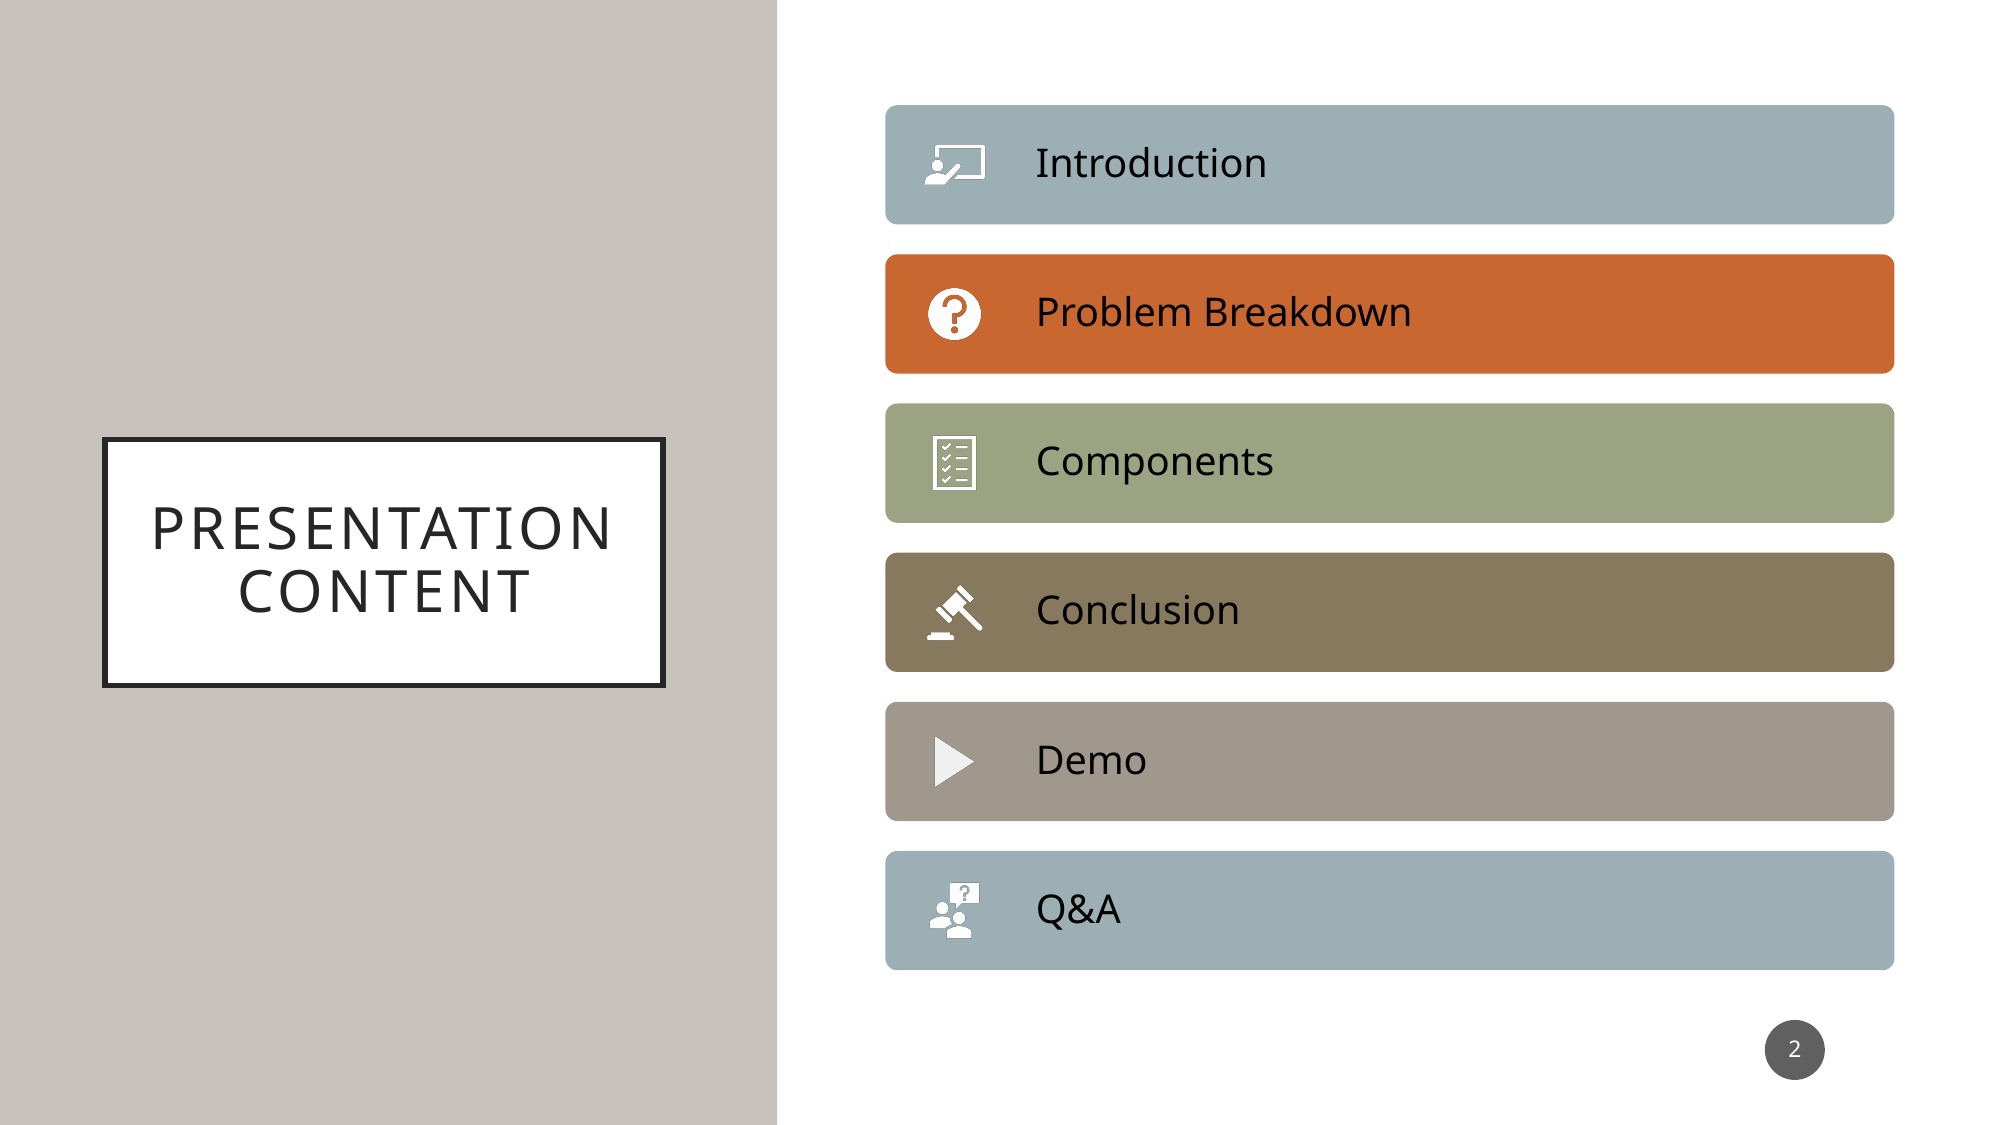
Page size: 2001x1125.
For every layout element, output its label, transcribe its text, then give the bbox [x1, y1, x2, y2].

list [885, 104, 1895, 971]
text_box [779, 0, 2000, 1125]
text_box [0, 0, 778, 1125]
title Presentation content [102, 437, 666, 688]
slide_number 1 [1764, 1019, 1825, 1080]
